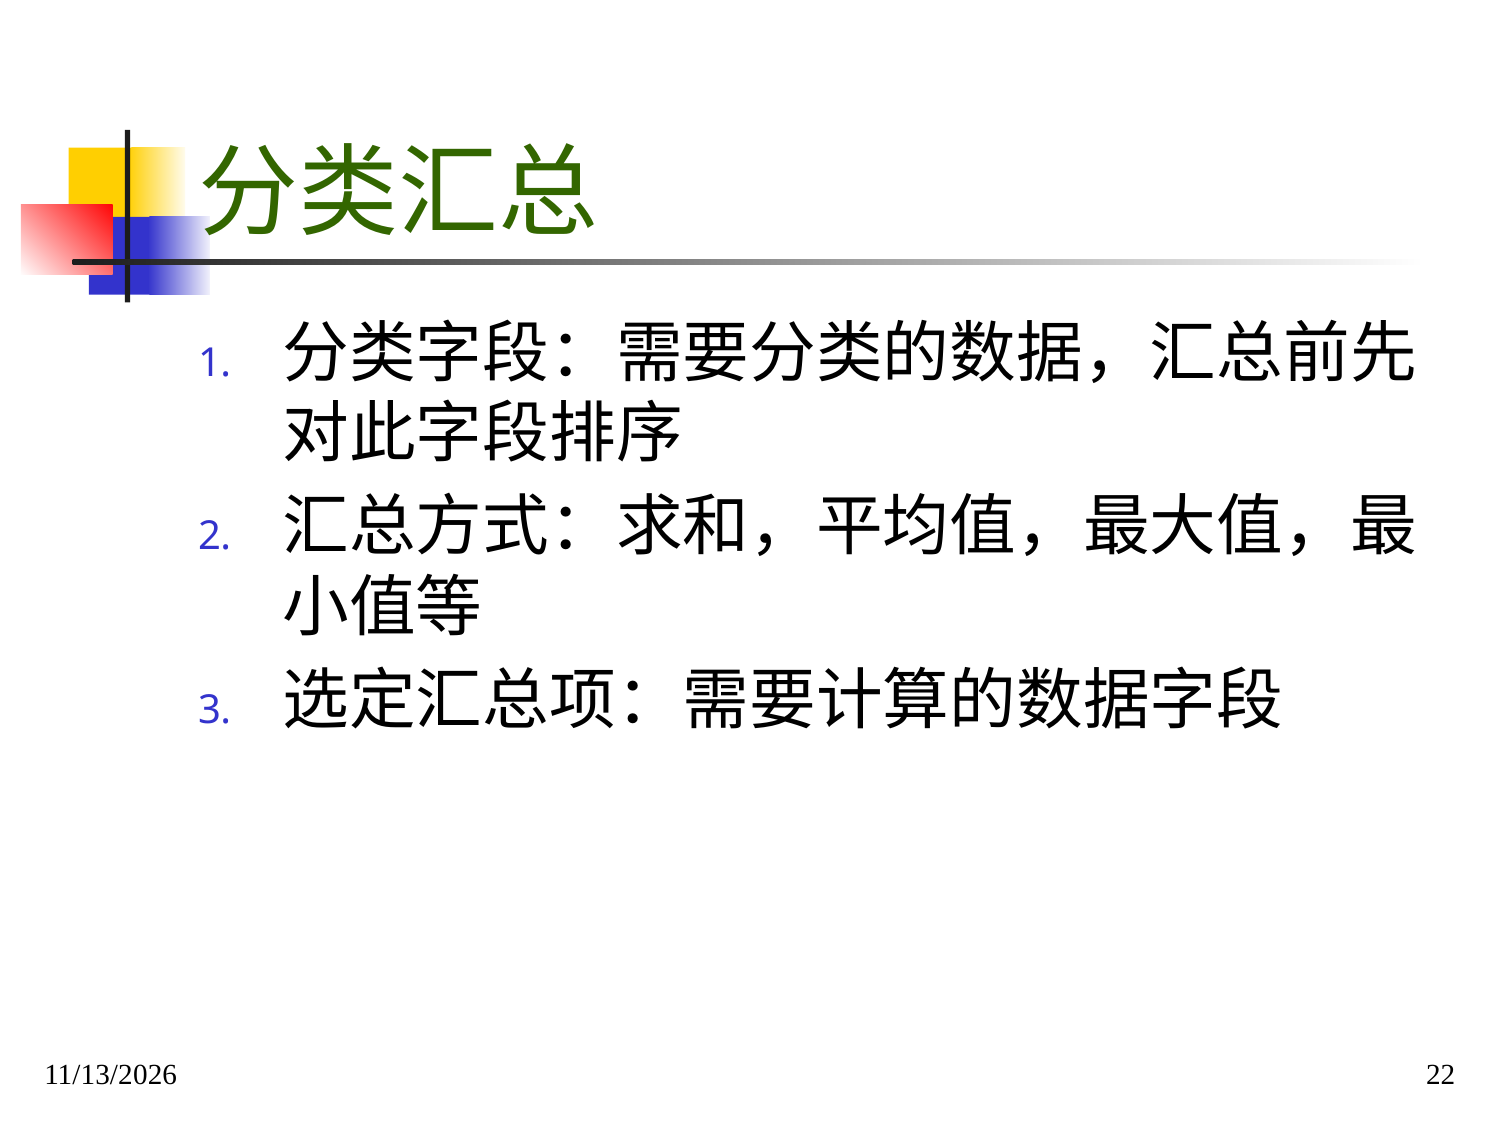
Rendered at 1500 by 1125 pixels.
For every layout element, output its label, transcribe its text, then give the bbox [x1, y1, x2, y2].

slide_number 22 [1281, 1023, 1471, 1099]
list 分类字段：需要分类的数据，汇总前先对此字段排序 汇总方式：求和，平均值，最大值，最小值等 选定汇总项：需要计算的数据字段 [183, 302, 1469, 1024]
title 分类汇总 [183, 101, 1468, 256]
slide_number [29, 1023, 219, 1099]
